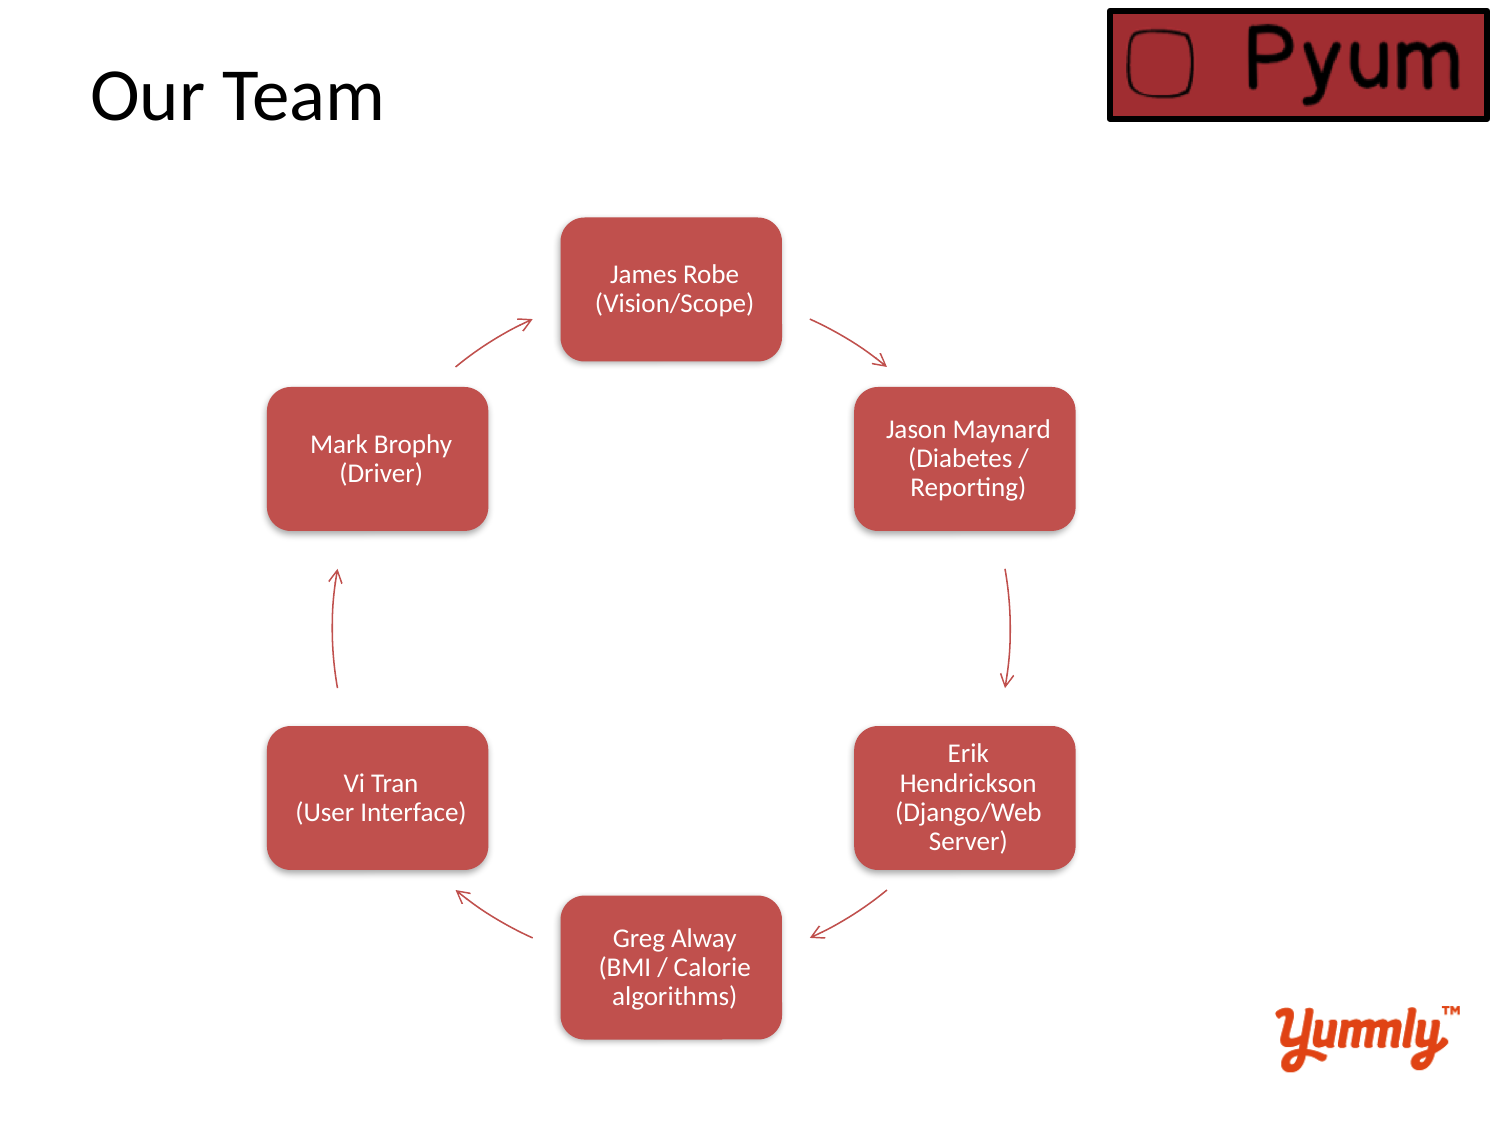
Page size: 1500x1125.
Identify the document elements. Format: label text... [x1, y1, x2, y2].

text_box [92, 217, 1251, 1040]
title Our Team [75, 45, 1425, 136]
picture [1113, 14, 1484, 116]
picture [1254, 985, 1485, 1086]
